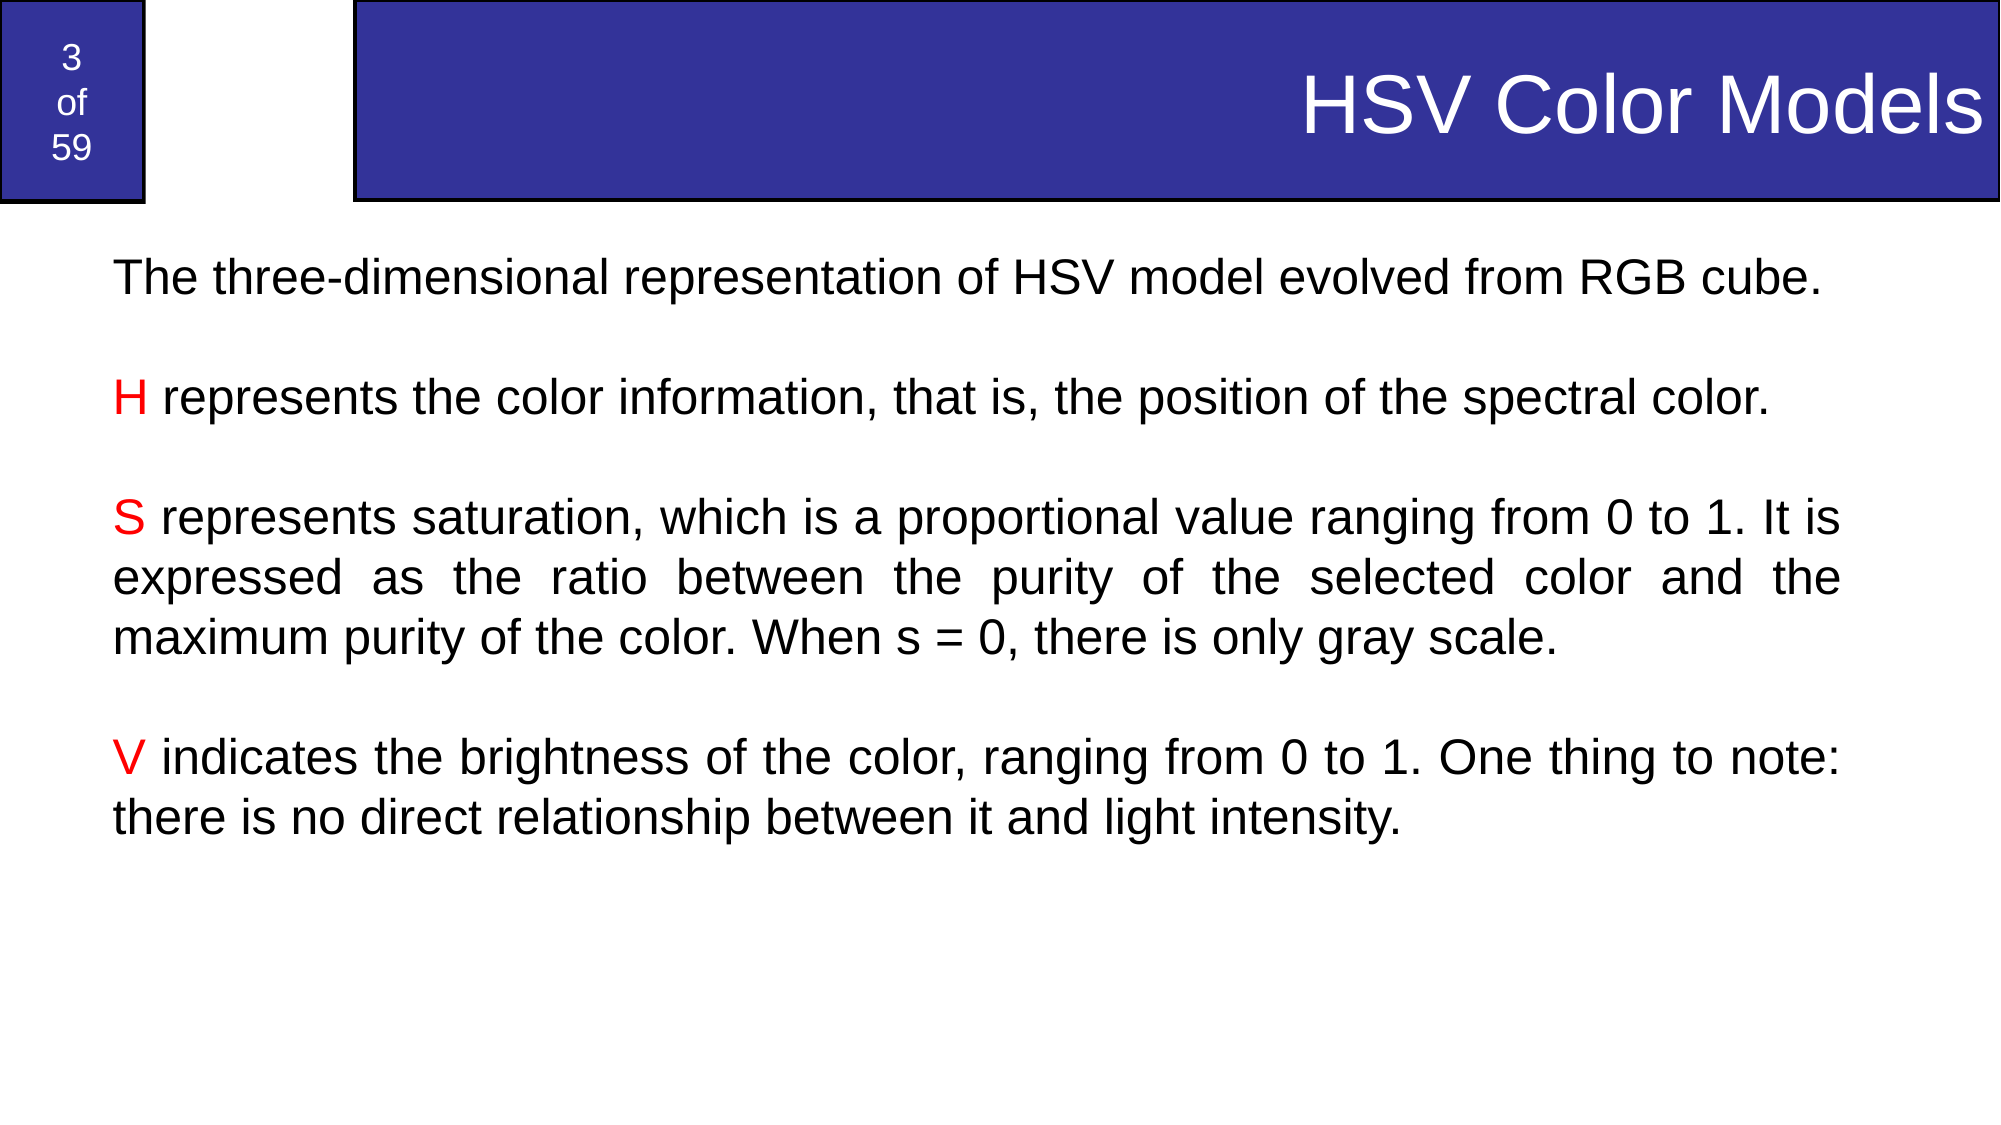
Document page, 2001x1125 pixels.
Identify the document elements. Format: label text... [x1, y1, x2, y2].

text_box The three-dimensional representation of HSV model evolved from RGB cube. H represents the color information, that is, the position of the spectral color. S represents saturation, which is a proportional value ranging from 0 to 1. It is expressed as the ratio between the purity of the selected color and the maximum purity of the color. When s = 0, there is only gray scale. V indicates the brightness of the color, ranging from 0 to 1. One thing to note: there is no direct relationship between it and light intensity. [97, 237, 1858, 852]
text_box HSV Color Models [354, 0, 2000, 200]
